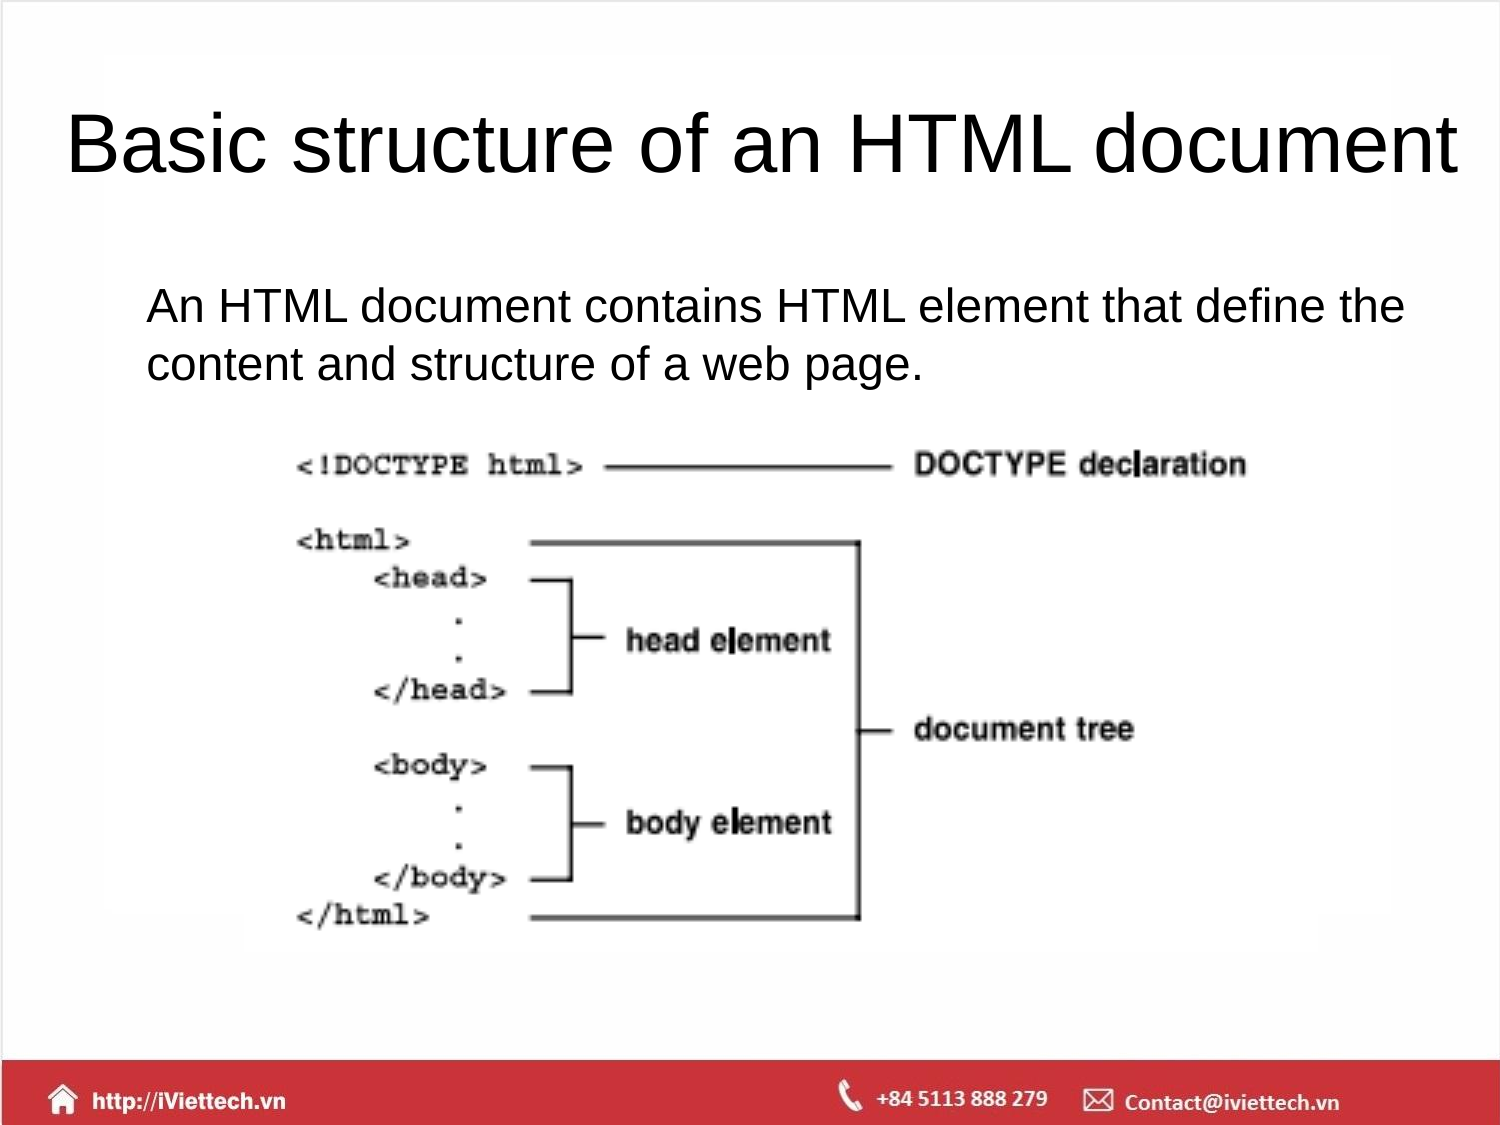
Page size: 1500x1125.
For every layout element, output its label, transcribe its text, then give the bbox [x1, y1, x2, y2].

picture [0, 0, 1500, 1125]
title Basic structure of an HTML document [50, 45, 1500, 233]
list An HTML document contains HTML element that define the content and structure of a web page. [75, 200, 1425, 943]
